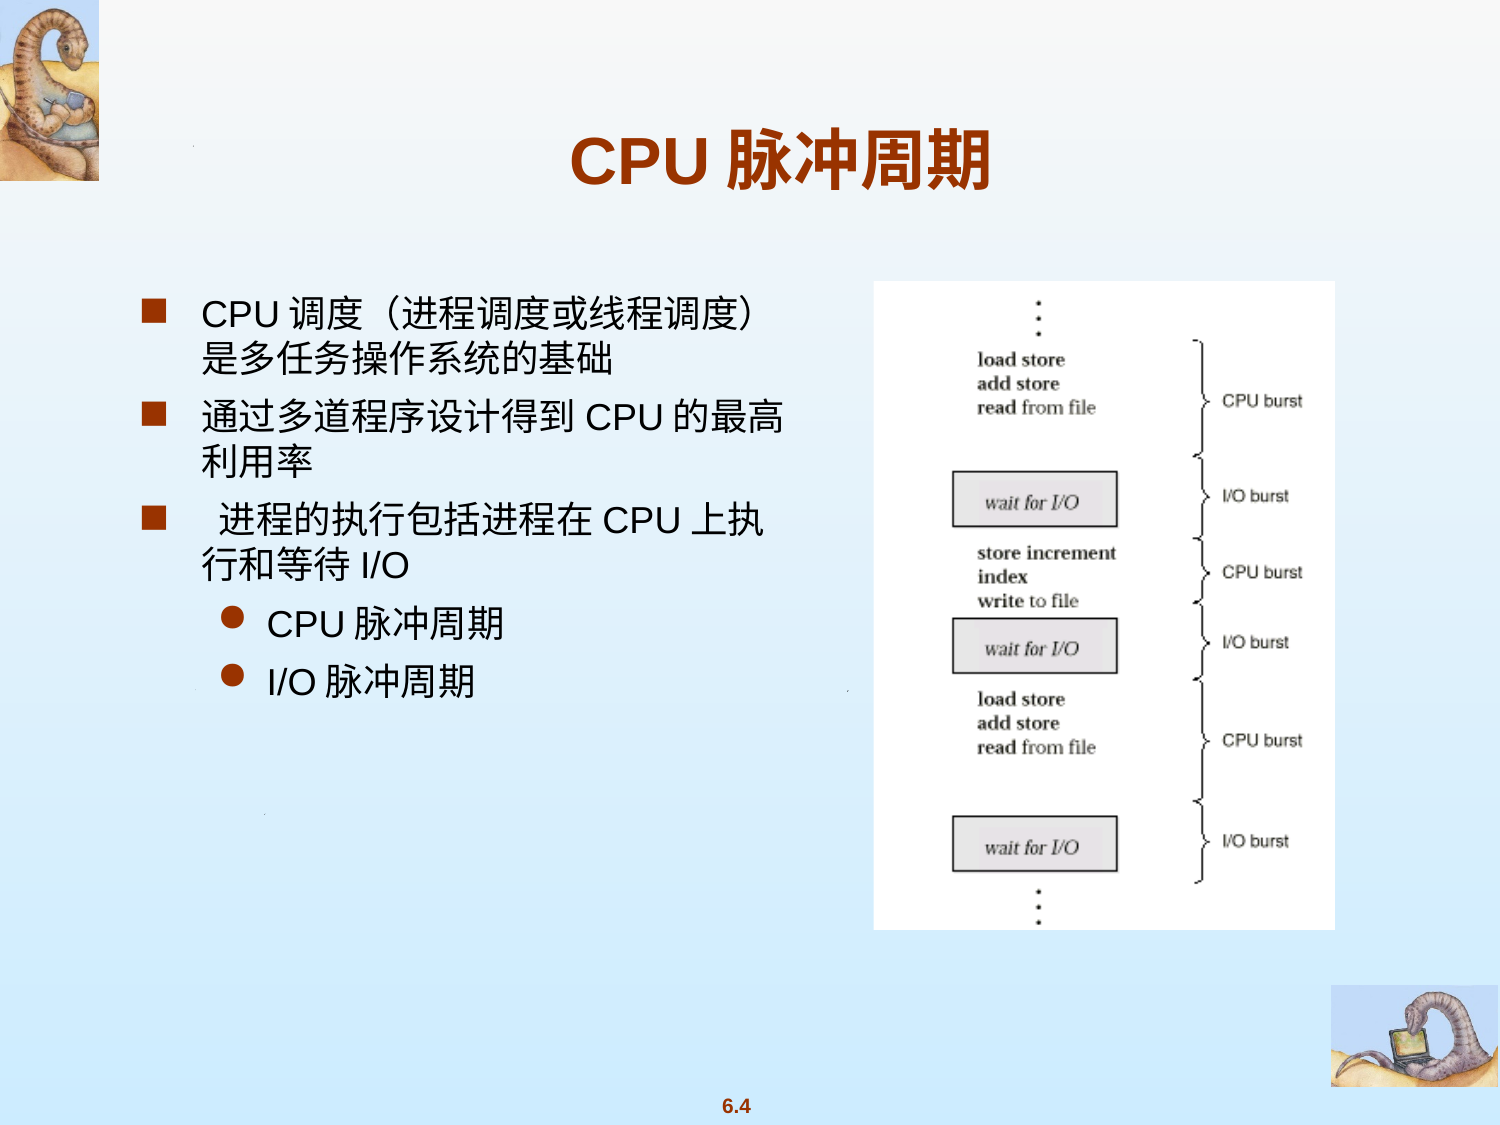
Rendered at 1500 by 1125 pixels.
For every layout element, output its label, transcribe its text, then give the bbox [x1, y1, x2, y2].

list CPU调度（进程调度或线程调度）是多任务操作系统的基础 通过多道程序设计得到CPU的最高利用率 进程的执行包括进程在CPU上执行和等待I/O CPU脉冲周期 I/O脉冲周期 [129, 282, 804, 958]
picture [1331, 985, 1498, 1087]
picture [873, 281, 1335, 930]
title CPU脉冲周期 [106, 63, 1457, 206]
picture [0, 0, 99, 181]
